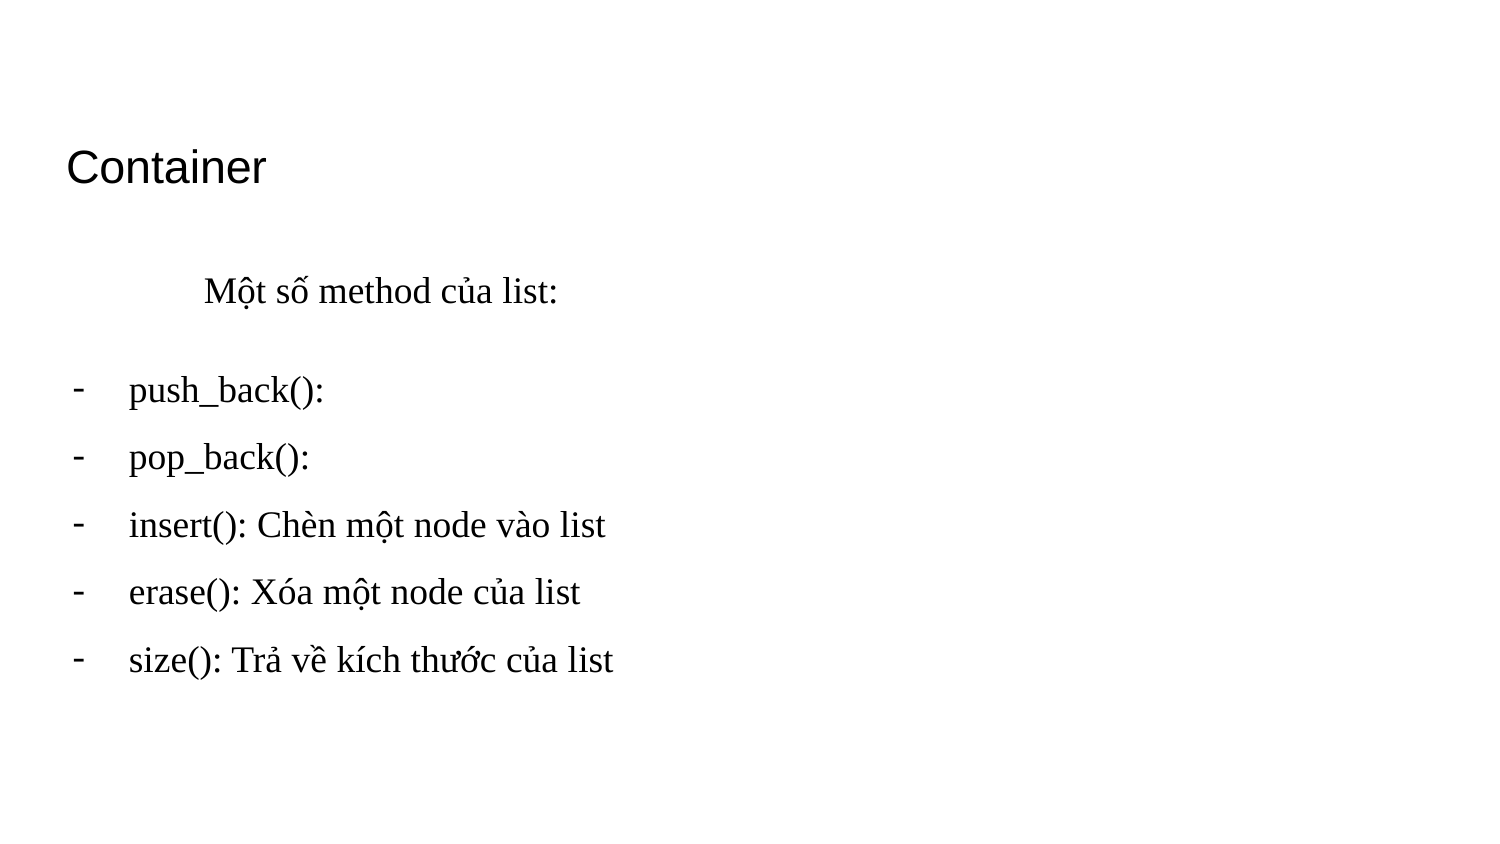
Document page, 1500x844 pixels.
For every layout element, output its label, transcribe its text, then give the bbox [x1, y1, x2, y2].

title Container [51, 122, 1449, 208]
text_box Một số method của list: push_back(): pop_back(): insert(): Chèn một node vào list erase(): Xóa một node của list size(): Trả về kích thước của list [39, 228, 1449, 823]
